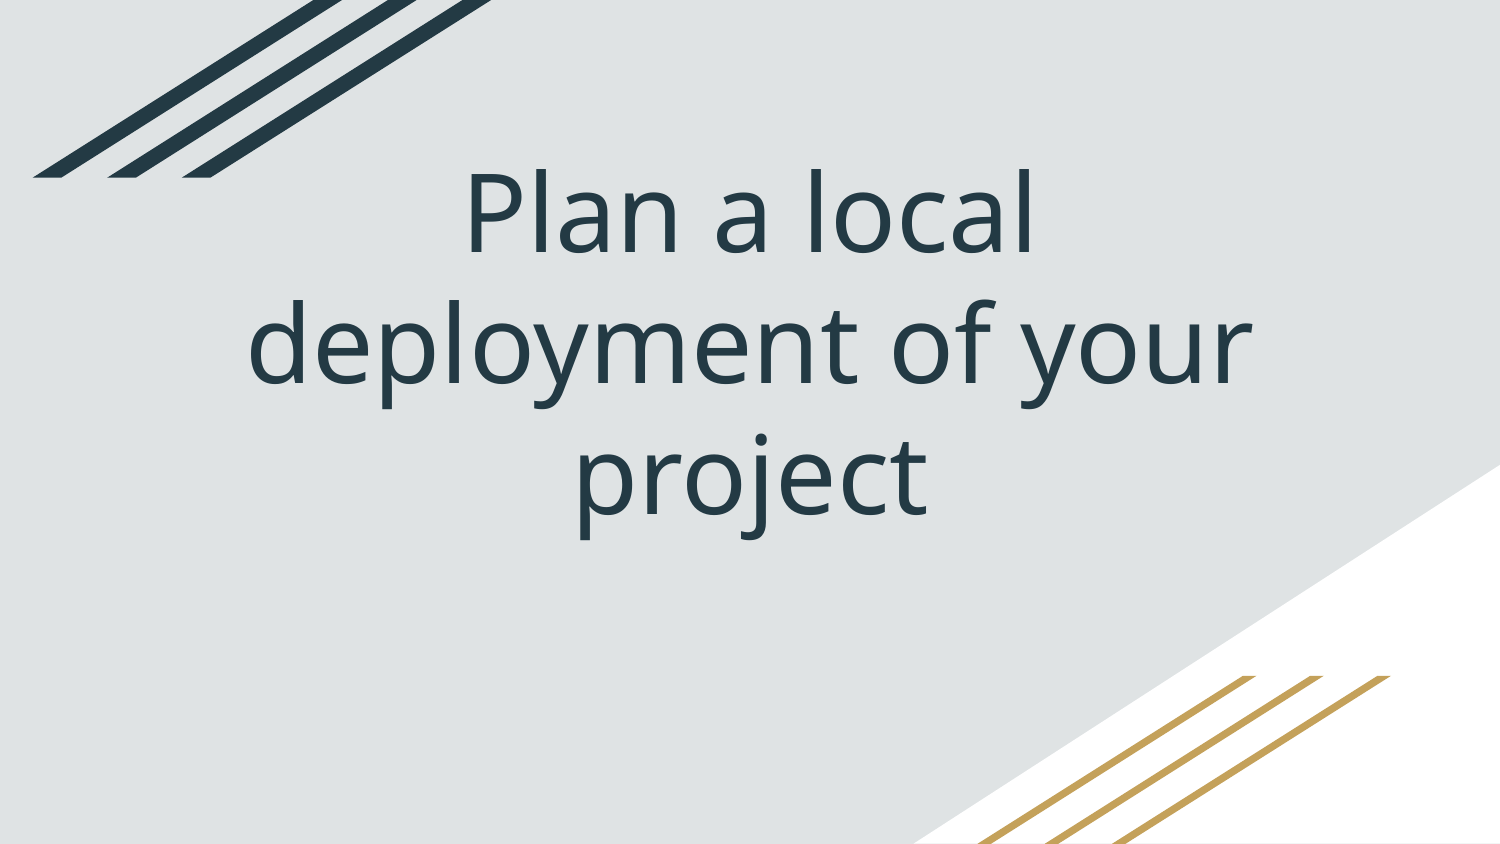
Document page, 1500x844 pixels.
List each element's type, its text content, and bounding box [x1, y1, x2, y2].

title Plan a local deployment of your project [227, 227, 1273, 454]
